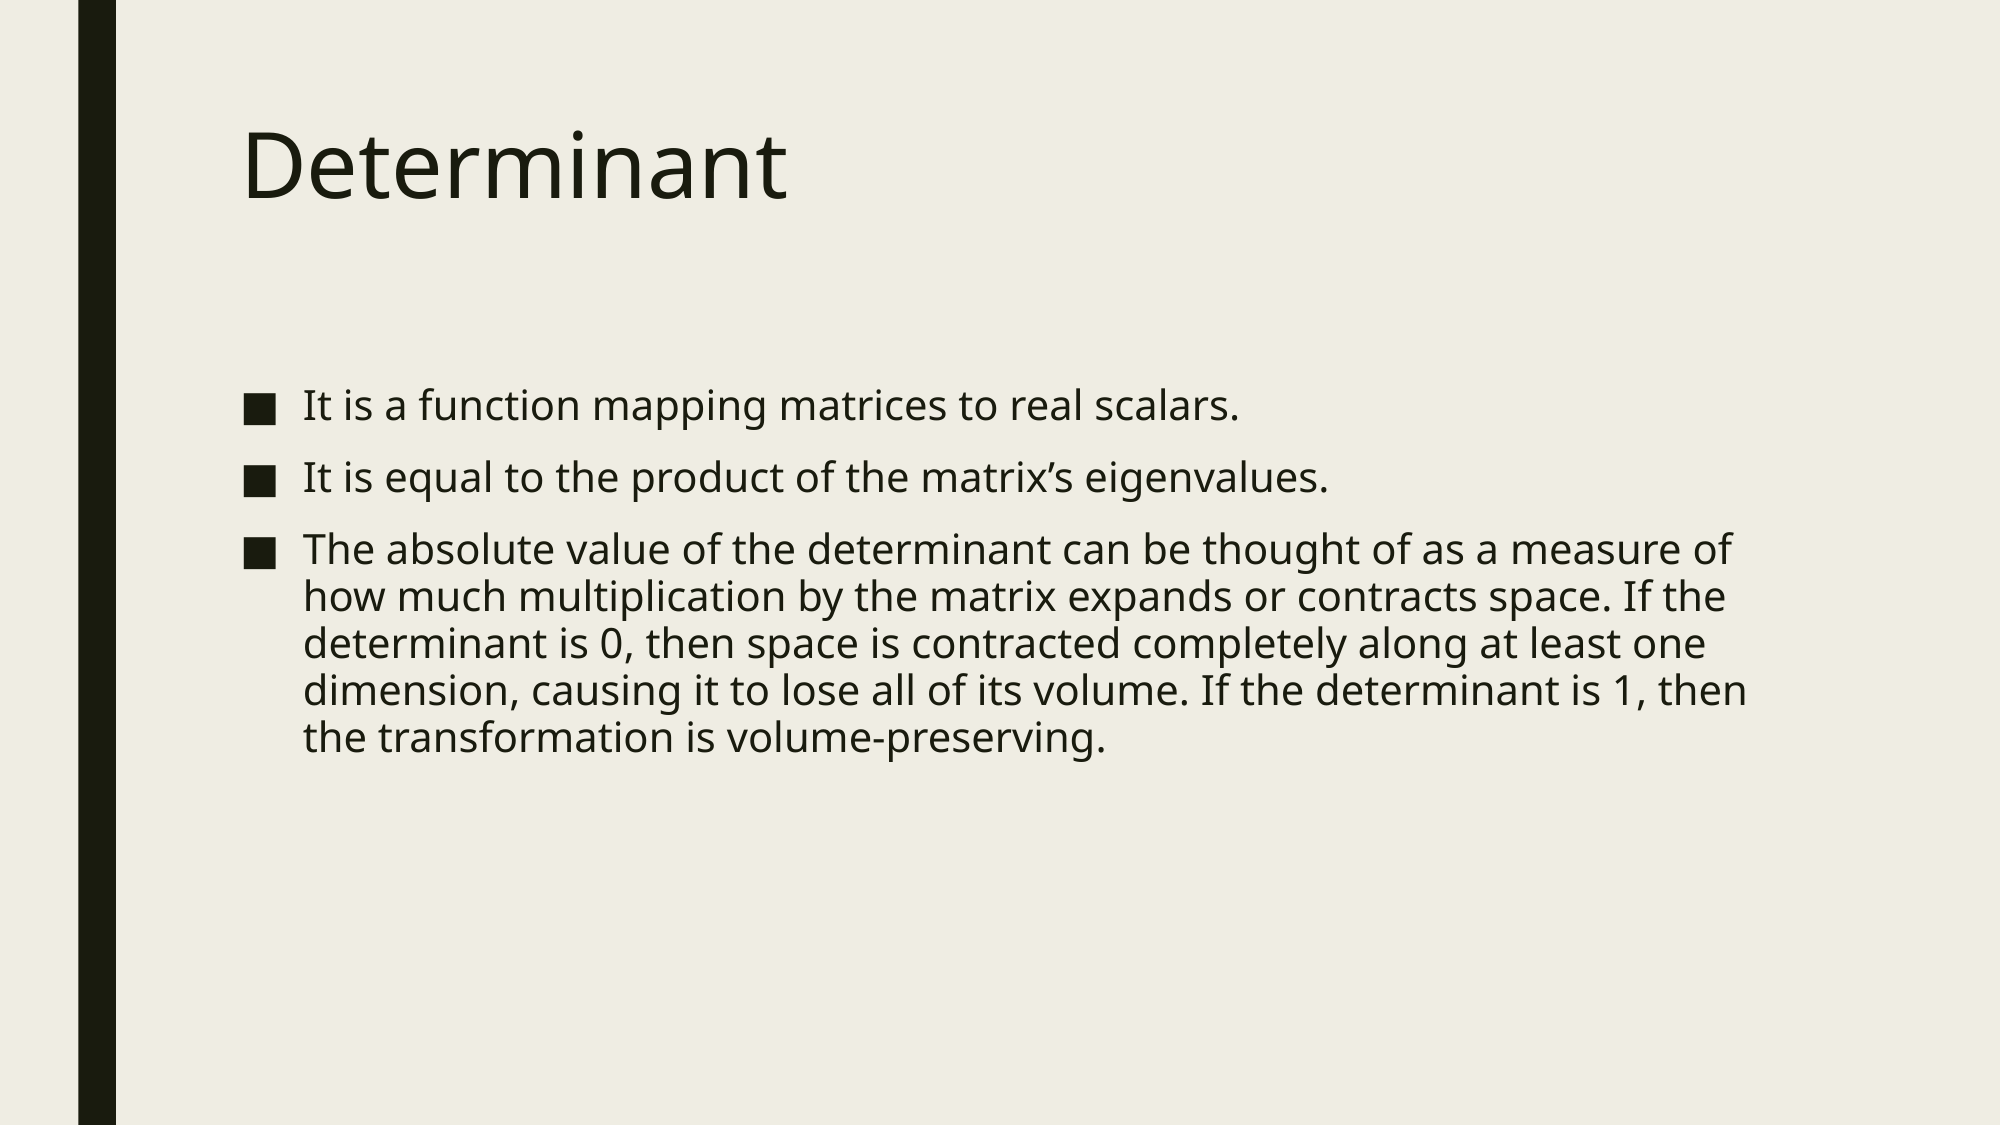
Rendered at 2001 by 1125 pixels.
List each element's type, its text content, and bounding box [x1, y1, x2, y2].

list It is a function mapping matrices to real scalars. It is equal to the product of the matrix’s eigenvalues. The absolute value of the determinant can be thought of as a measure of how much multiplication by the matrix expands or contracts space. If the determinant is 0, then space is contracted completely along at least one dimension, causing it to lose all of its volume. If the determinant is 1, then the transformation is volume-preserving. [225, 375, 1800, 963]
title Determinant [225, 112, 1800, 357]
